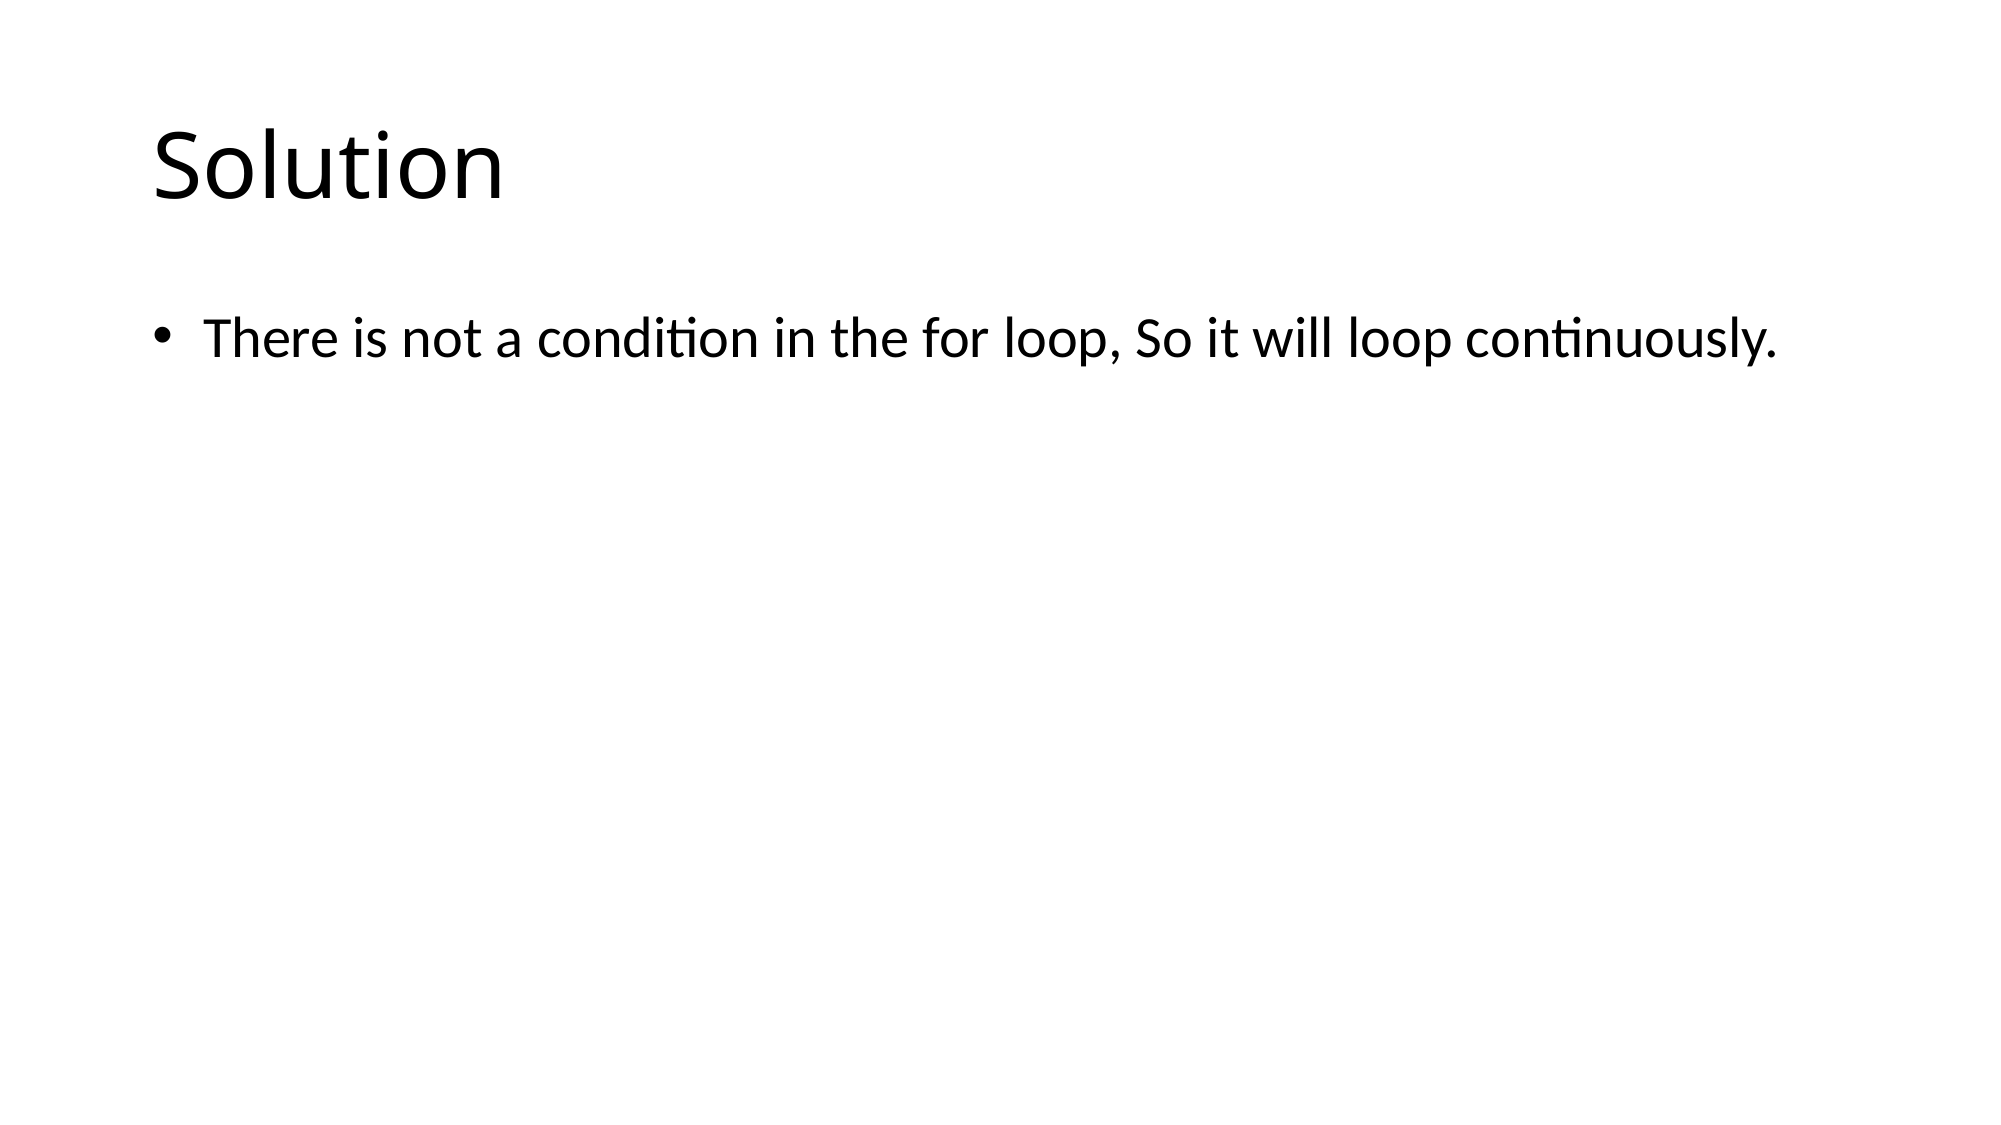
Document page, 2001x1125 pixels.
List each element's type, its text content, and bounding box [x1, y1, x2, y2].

list There is not a condition in the for loop, So it will loop continuously. [137, 299, 1863, 1014]
title Solution [137, 59, 1863, 278]
